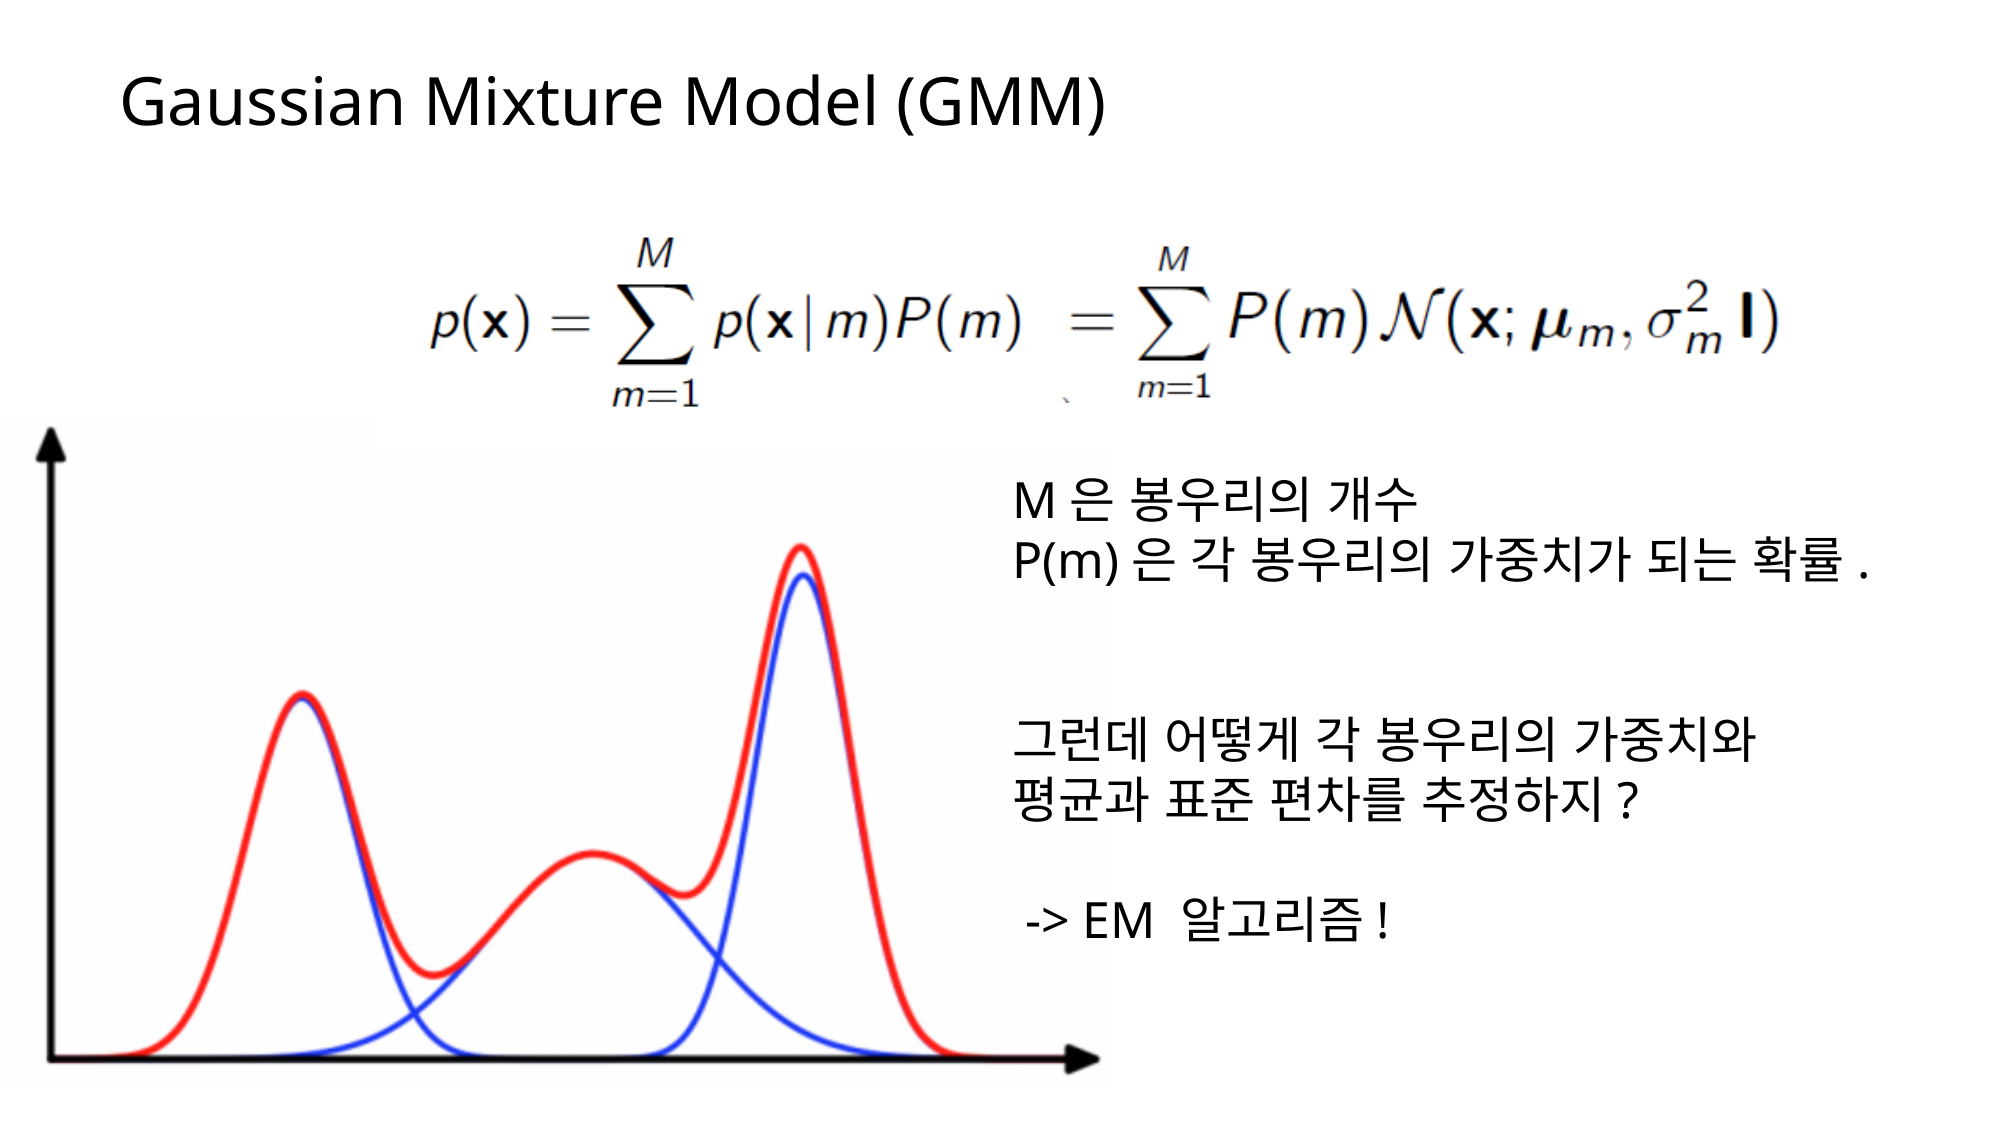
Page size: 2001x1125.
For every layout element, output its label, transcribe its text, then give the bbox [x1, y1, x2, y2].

text_box M은 봉우리의 개수 P(m)은 각 봉우리의 가중치가 되는 확률. 그런데 어떻게 각 봉우리의 가중치와 평균과 표준 편차를 추정하지? -> EM 알고리즘! [997, 461, 1933, 1125]
text_box Gaussian Mixture Model (GMM) [104, 50, 1550, 146]
picture [0, 205, 1819, 1089]
